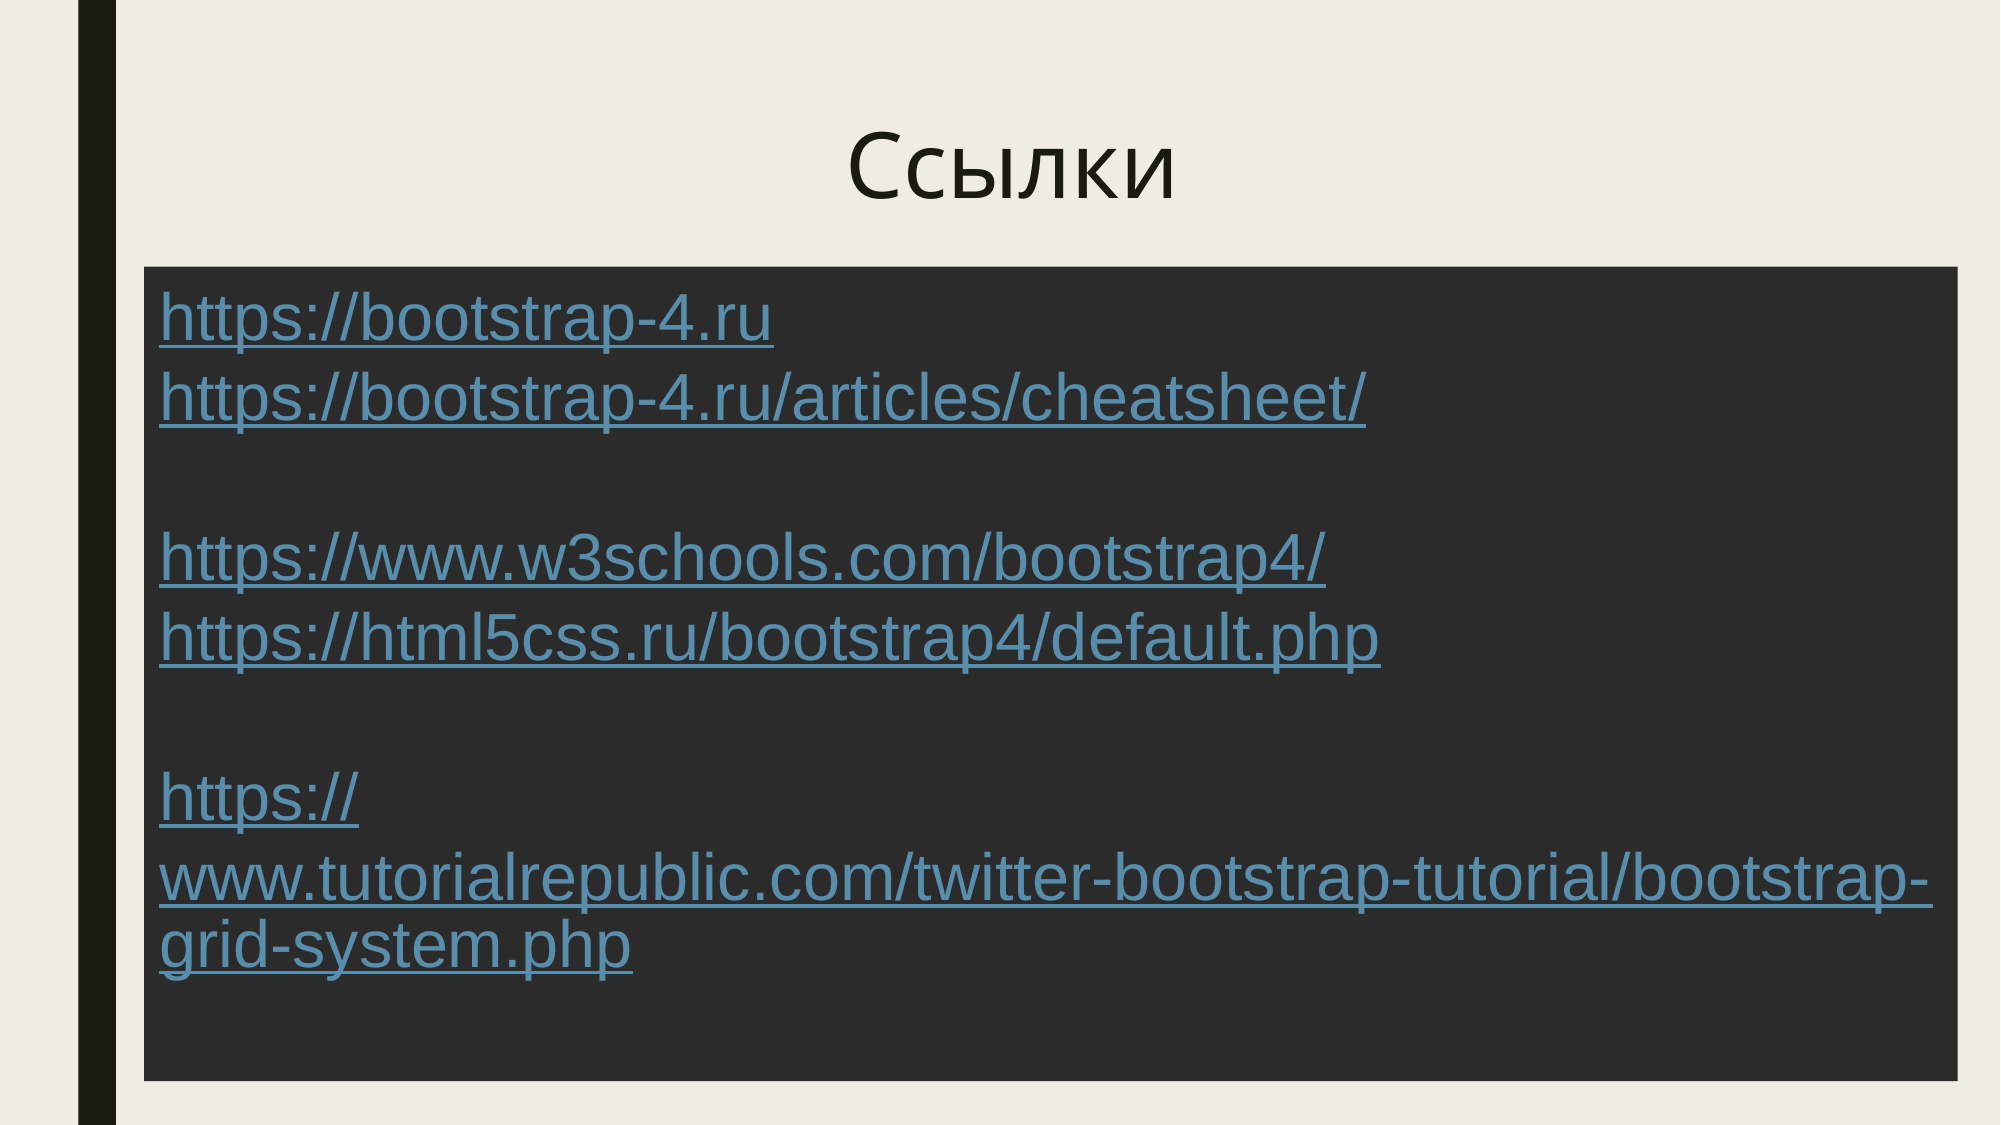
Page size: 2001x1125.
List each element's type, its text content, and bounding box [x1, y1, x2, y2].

title Ссылки [225, 112, 1800, 266]
text_box https://bootstrap-4.ru https://bootstrap-4.ru/articles/cheatsheet/ https://www.w3schools.com/bootstrap4/ https://html5css.ru/bootstrap4/default.php https://www.tutorialrepublic.com/twitter-bootstrap-tutorial/bootstrap-grid-system.php [144, 266, 1958, 1082]
